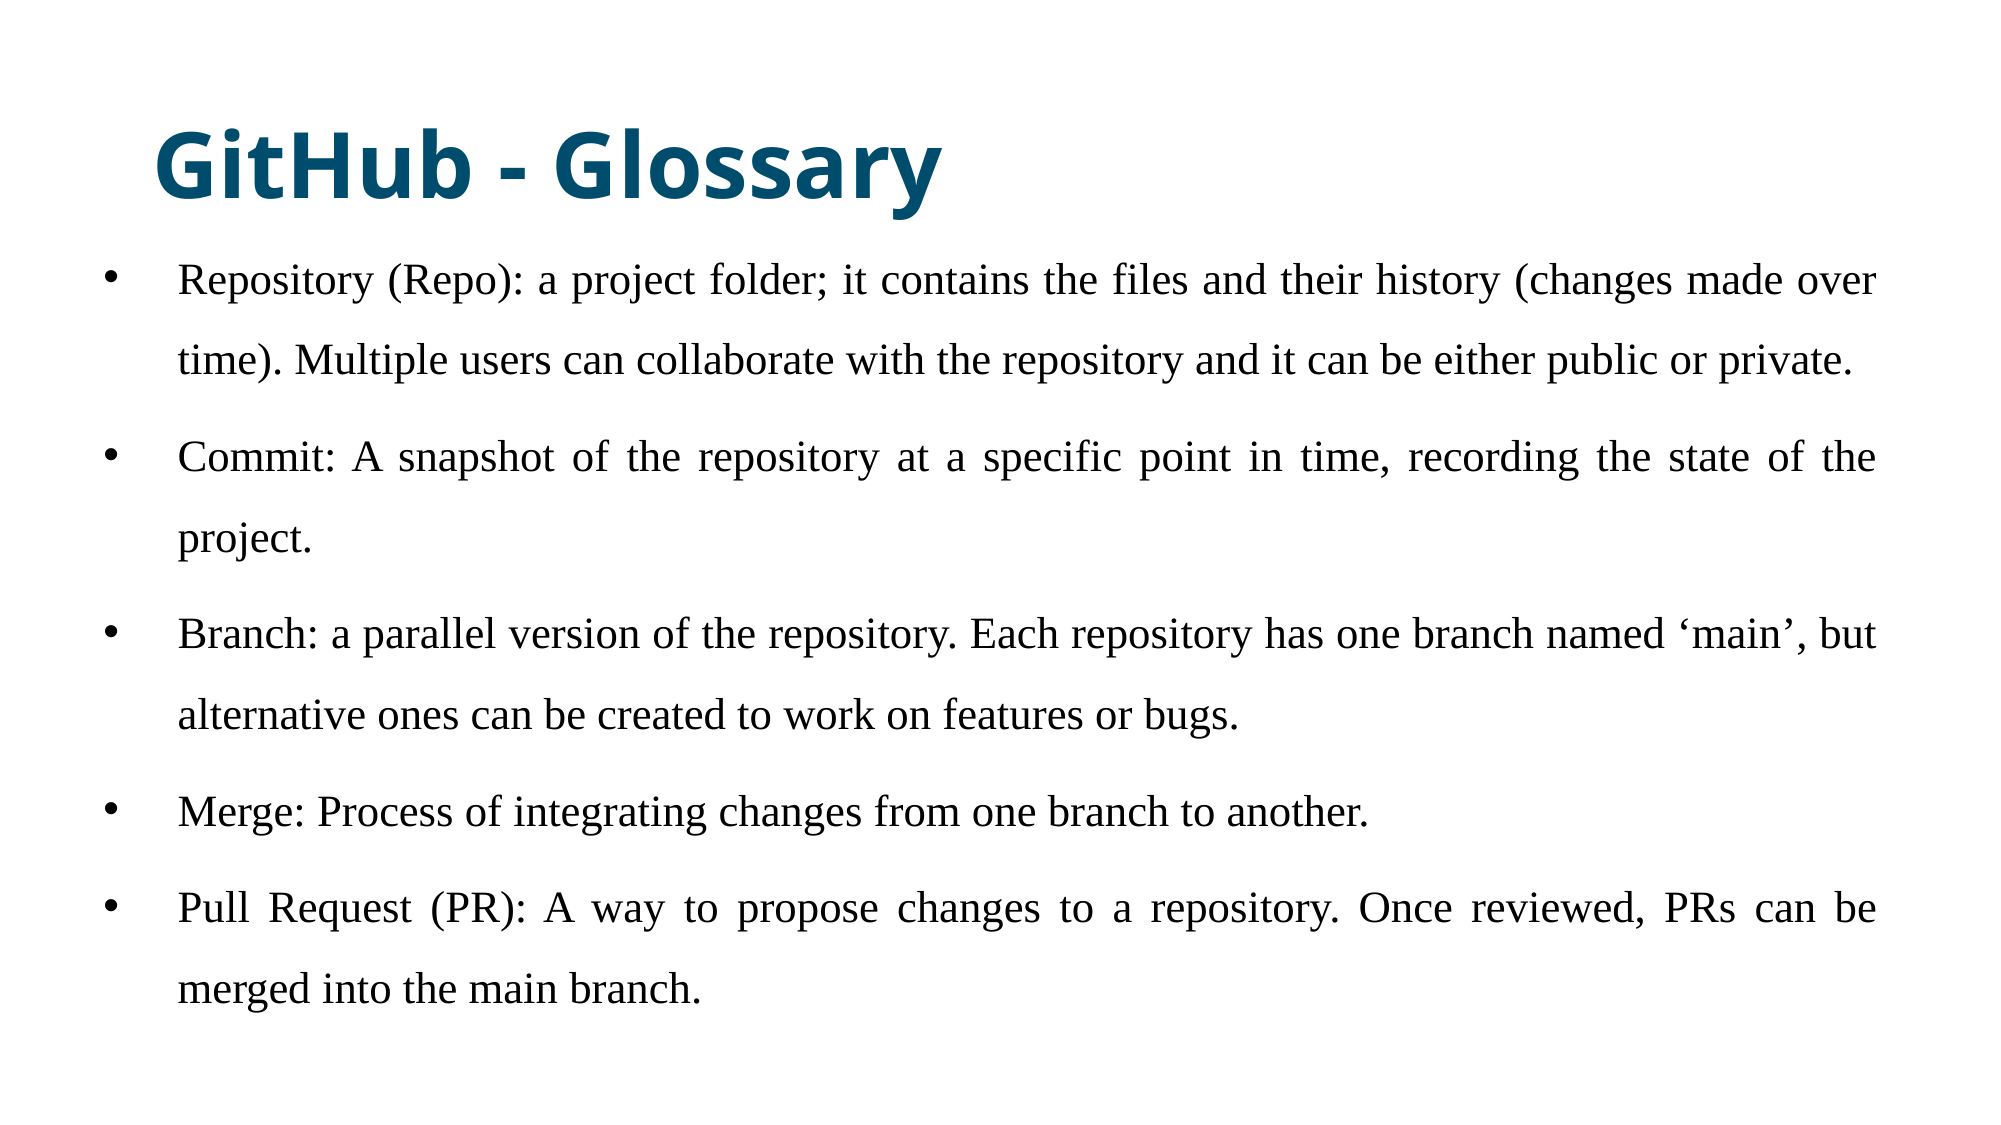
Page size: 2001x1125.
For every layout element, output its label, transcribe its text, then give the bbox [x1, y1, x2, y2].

list Repository (Repo): a project folder; it contains the files and their history (changes made over time). Multiple users can collaborate with the repository and it can be either public or private. Commit: A snapshot of the repository at a specific point in time, recording the state of the project. Branch: a parallel version of the repository. Each repository has one branch named ‘main’, but alternative ones can be created to work on features or bugs. Merge: Process of integrating changes from one branch to another. Pull Request (PR): A way to propose changes to a repository. Once reviewed, PRs can be merged into the main branch. [88, 215, 1897, 1034]
title GitHub - Glossary [137, 59, 1863, 215]
